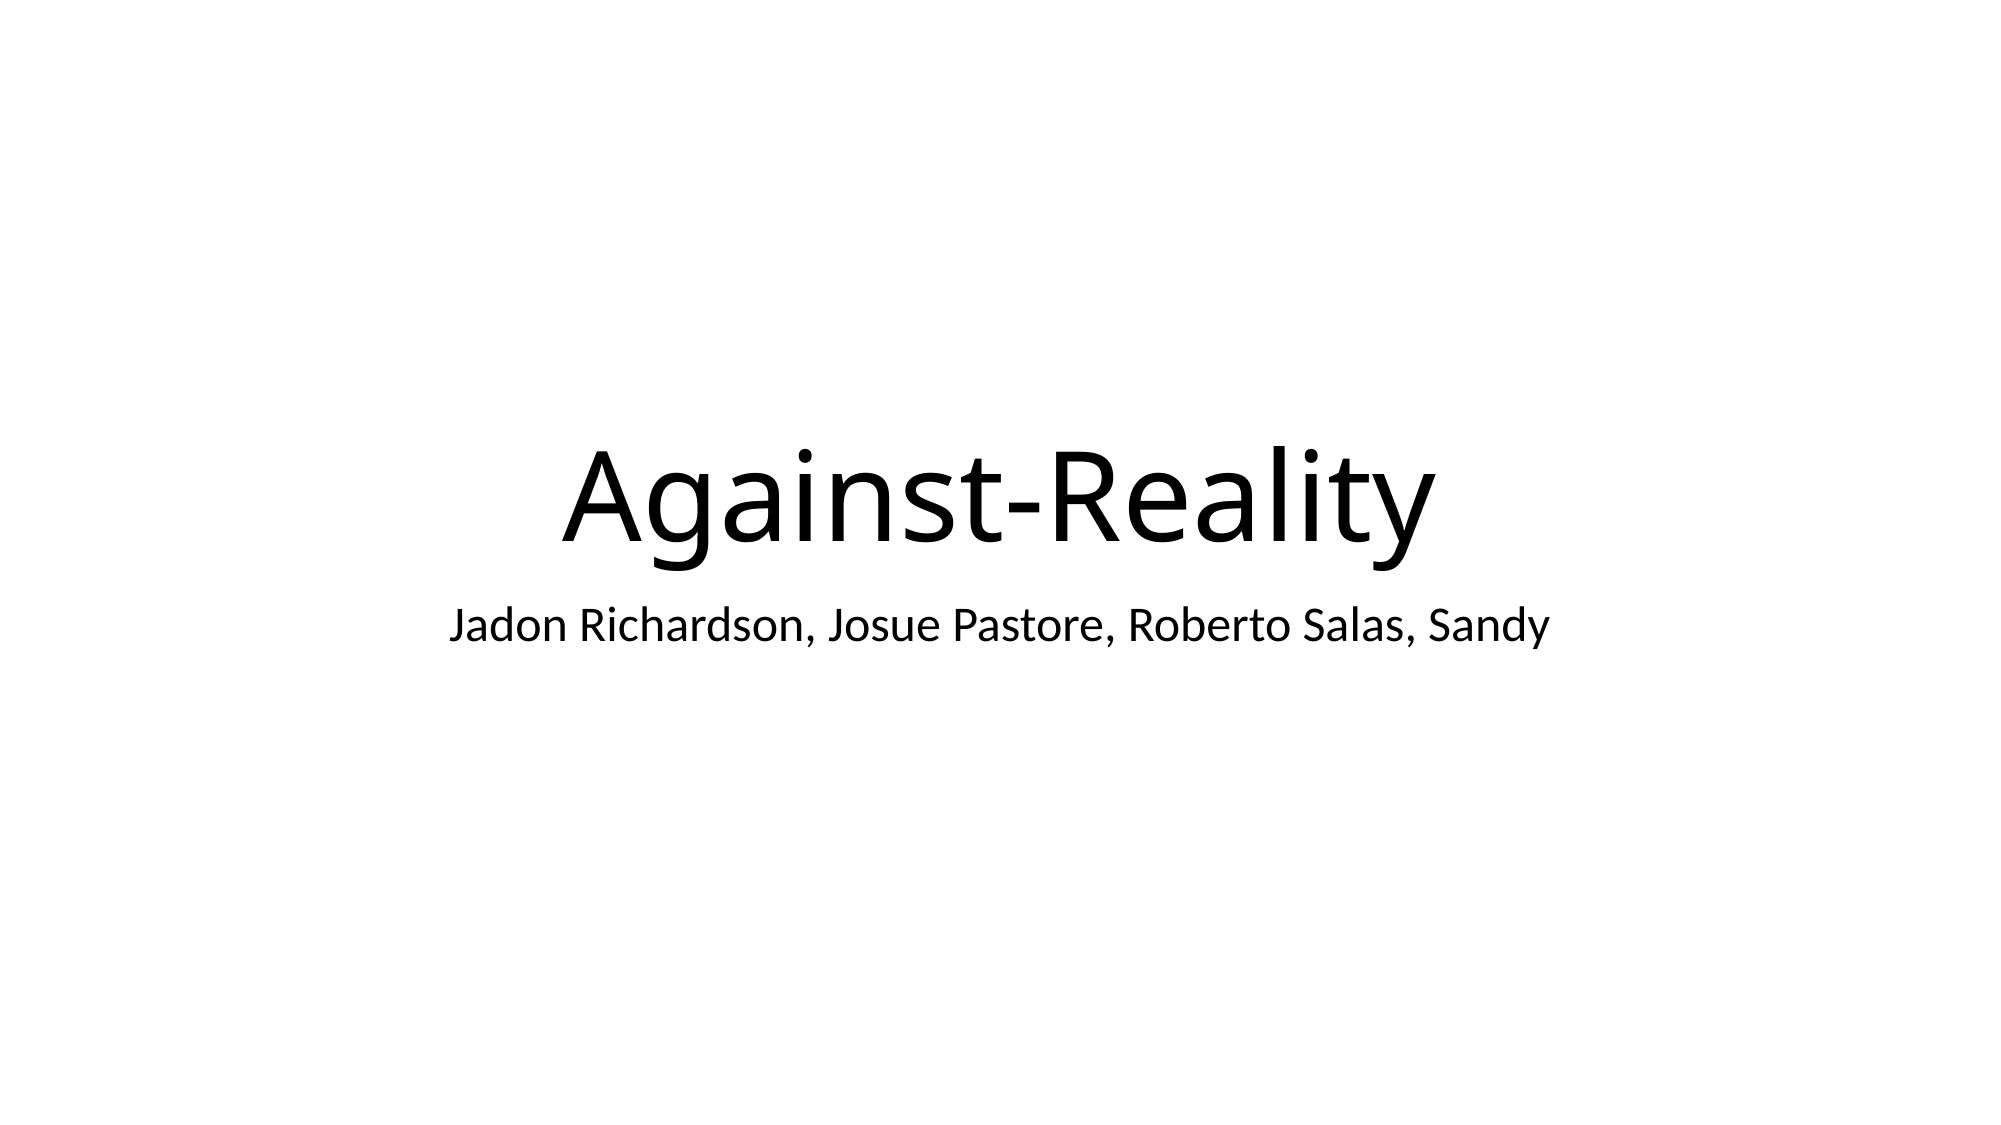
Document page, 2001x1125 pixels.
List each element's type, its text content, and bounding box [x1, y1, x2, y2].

subtitle Jadon Richardson, Josue Pastore, Roberto Salas, Sandy [249, 590, 1750, 863]
title Against-Reality [249, 184, 1750, 576]
